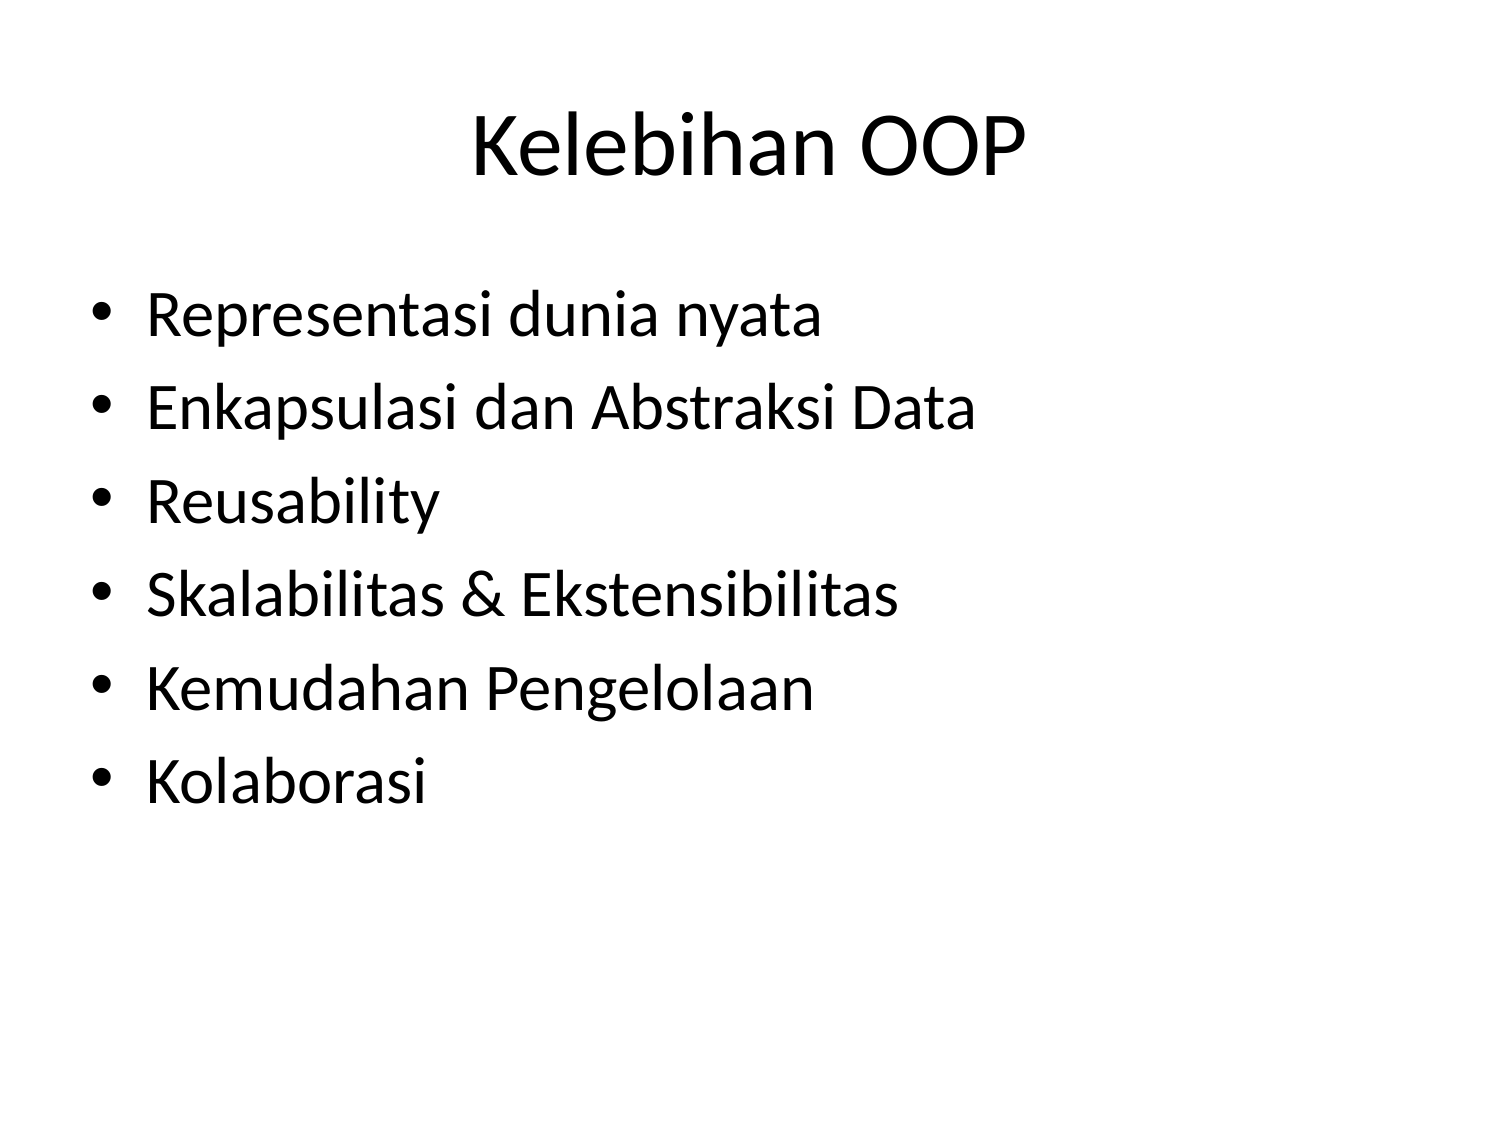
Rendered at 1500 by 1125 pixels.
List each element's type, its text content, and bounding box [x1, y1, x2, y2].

title Kelebihan OOP [75, 45, 1425, 233]
list Representasi dunia nyata Enkapsulasi dan Abstraksi Data Reusability Skalabilitas & Ekstensibilitas Kemudahan Pengelolaan Kolaborasi [75, 262, 1425, 1005]
